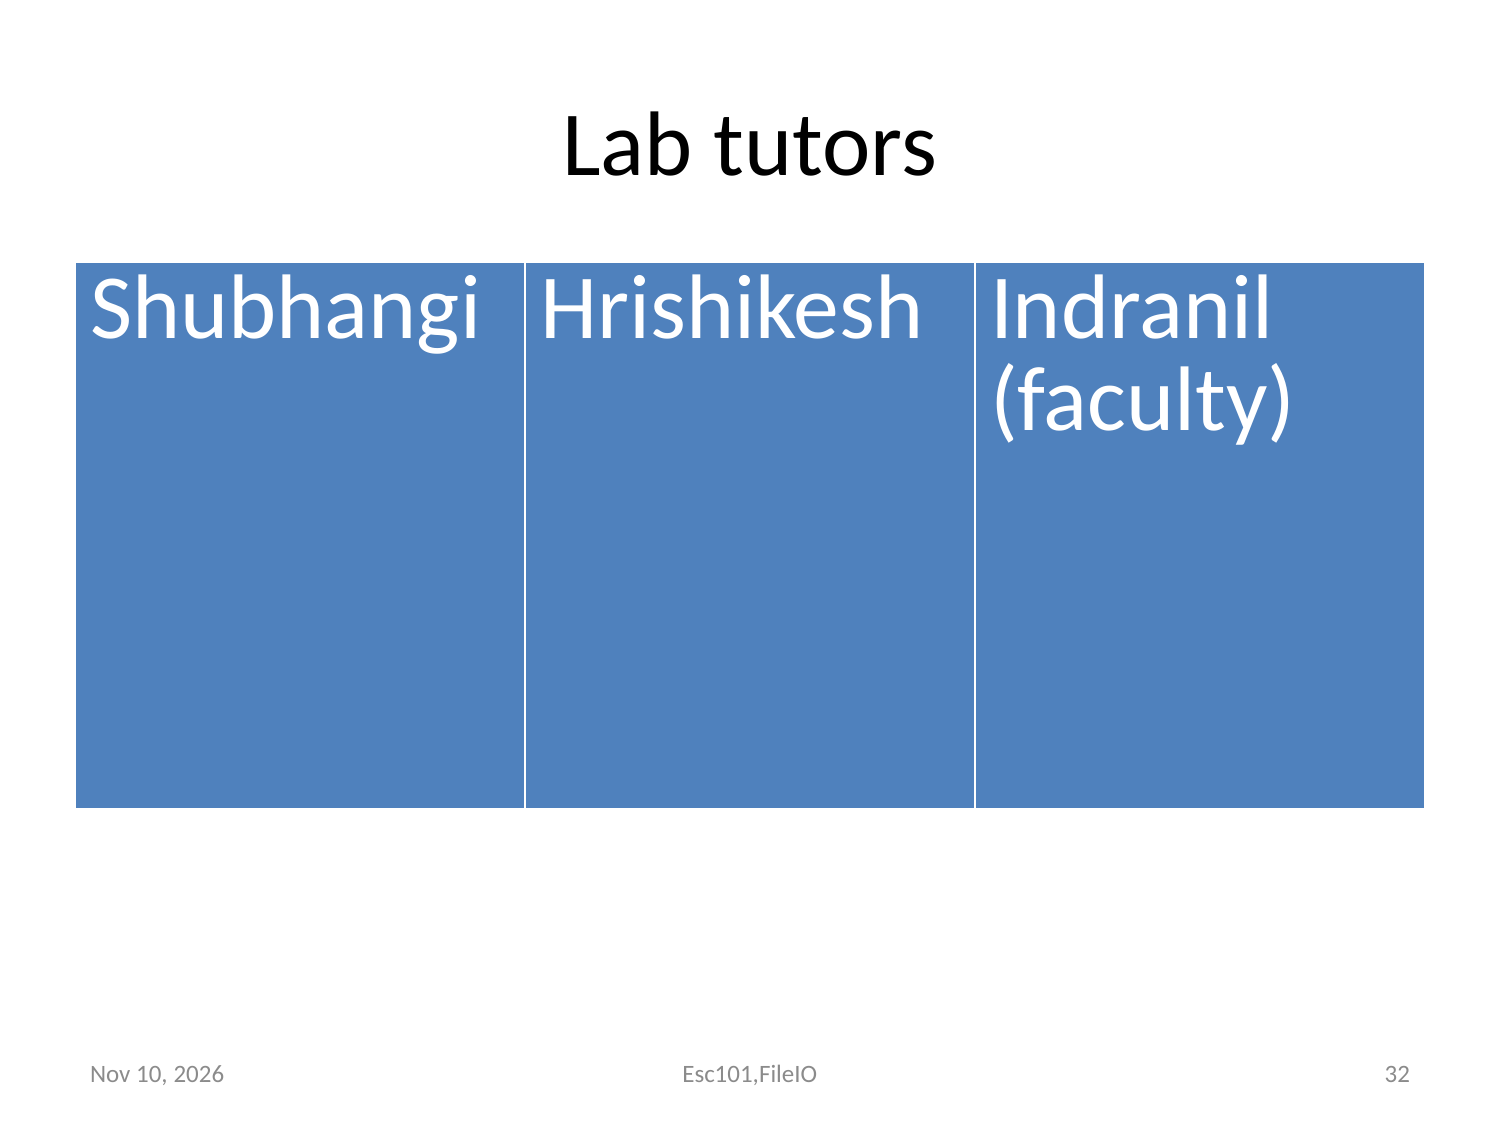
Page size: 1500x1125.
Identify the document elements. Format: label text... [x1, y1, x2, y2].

slide_number Nov-17 [75, 1042, 425, 1103]
table_header Hrishikesh [526, 263, 974, 808]
table_header Indranil (faculty) [976, 263, 1424, 808]
slide_number 32 [1074, 1042, 1425, 1103]
footer Esc101,FileIO [512, 1042, 988, 1103]
table_header Shubhangi [76, 263, 524, 808]
title Lab tutors [75, 45, 1425, 233]
